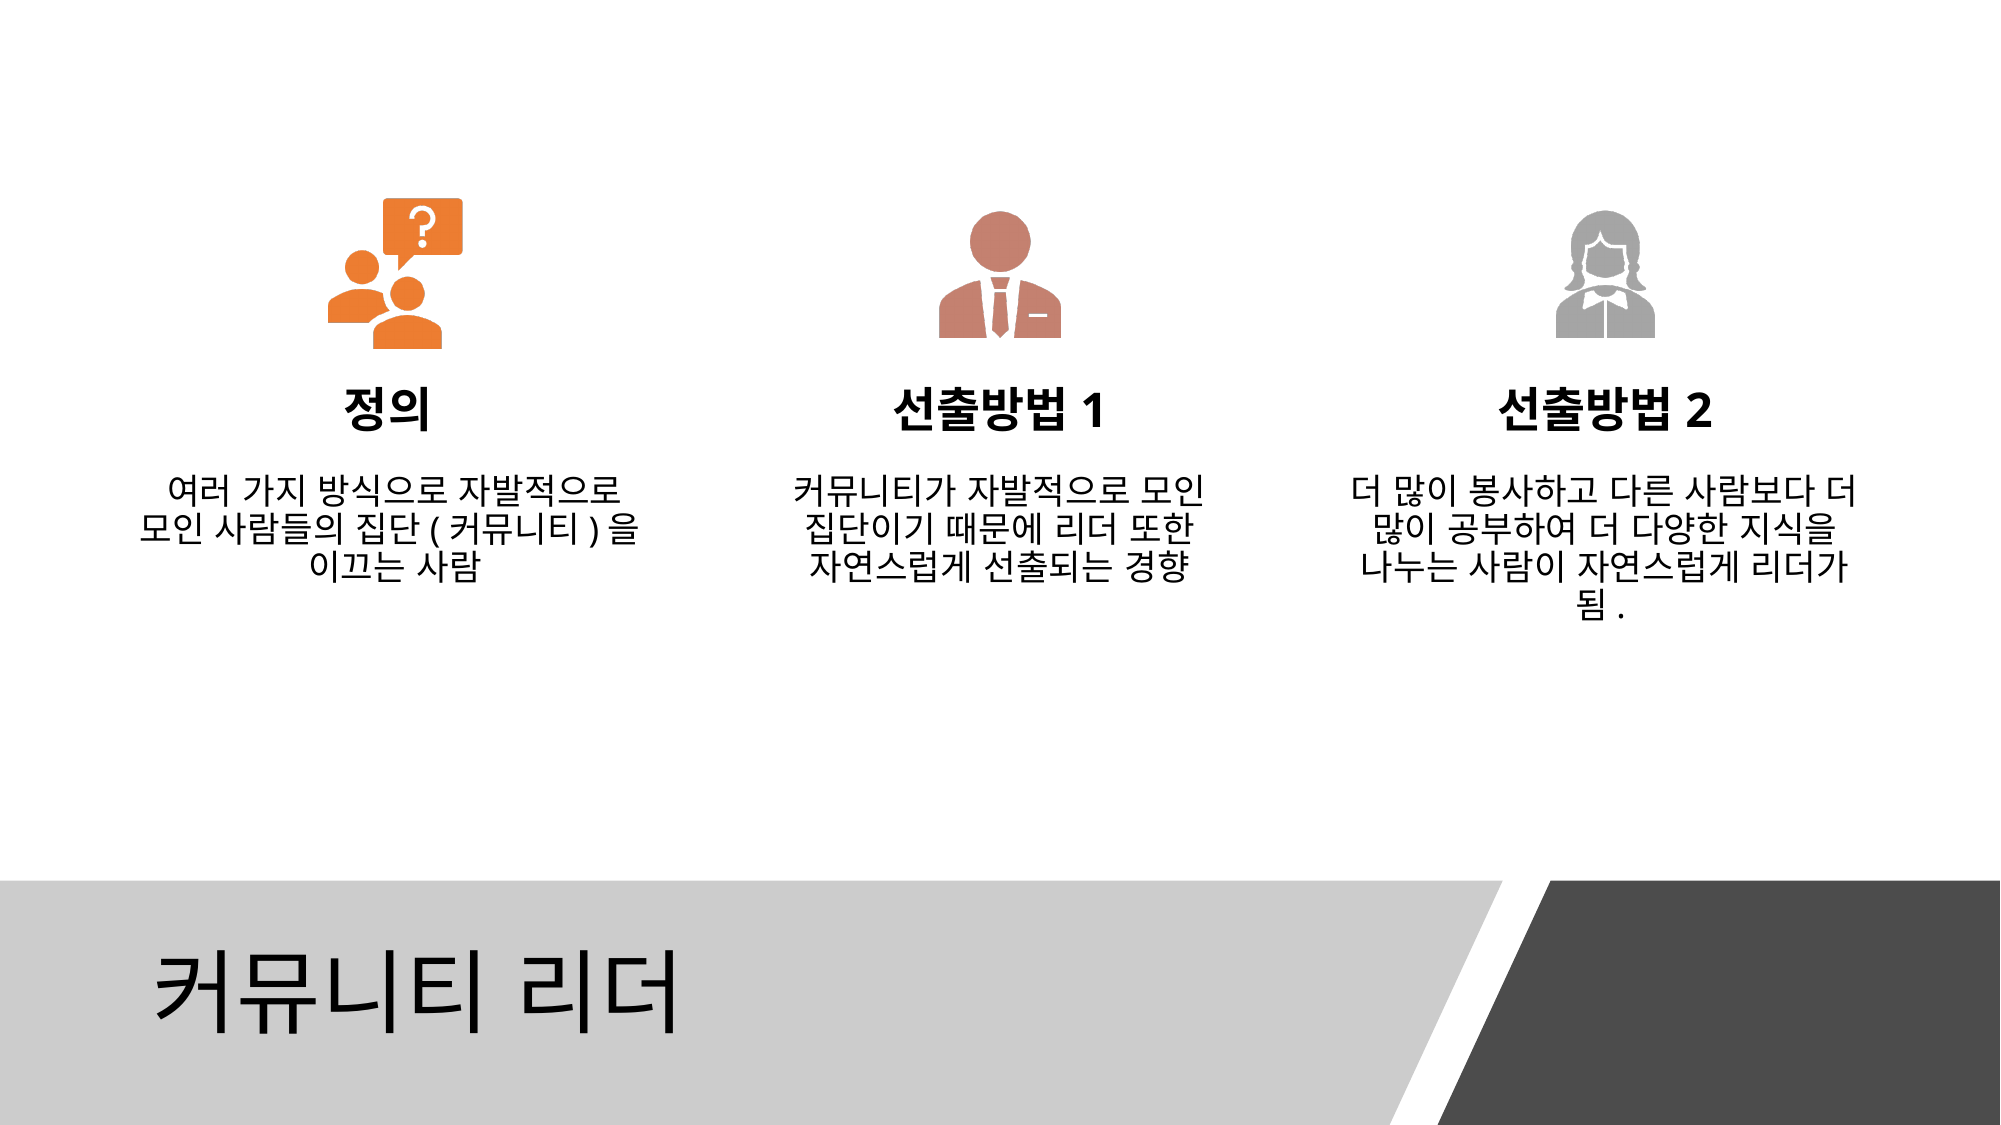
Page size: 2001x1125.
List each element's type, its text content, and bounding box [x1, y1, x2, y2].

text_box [137, 105, 1863, 775]
title 커뮤니티 리더 [137, 907, 1404, 1087]
text_box [1436, 879, 2000, 1125]
text_box [0, 879, 1505, 1125]
